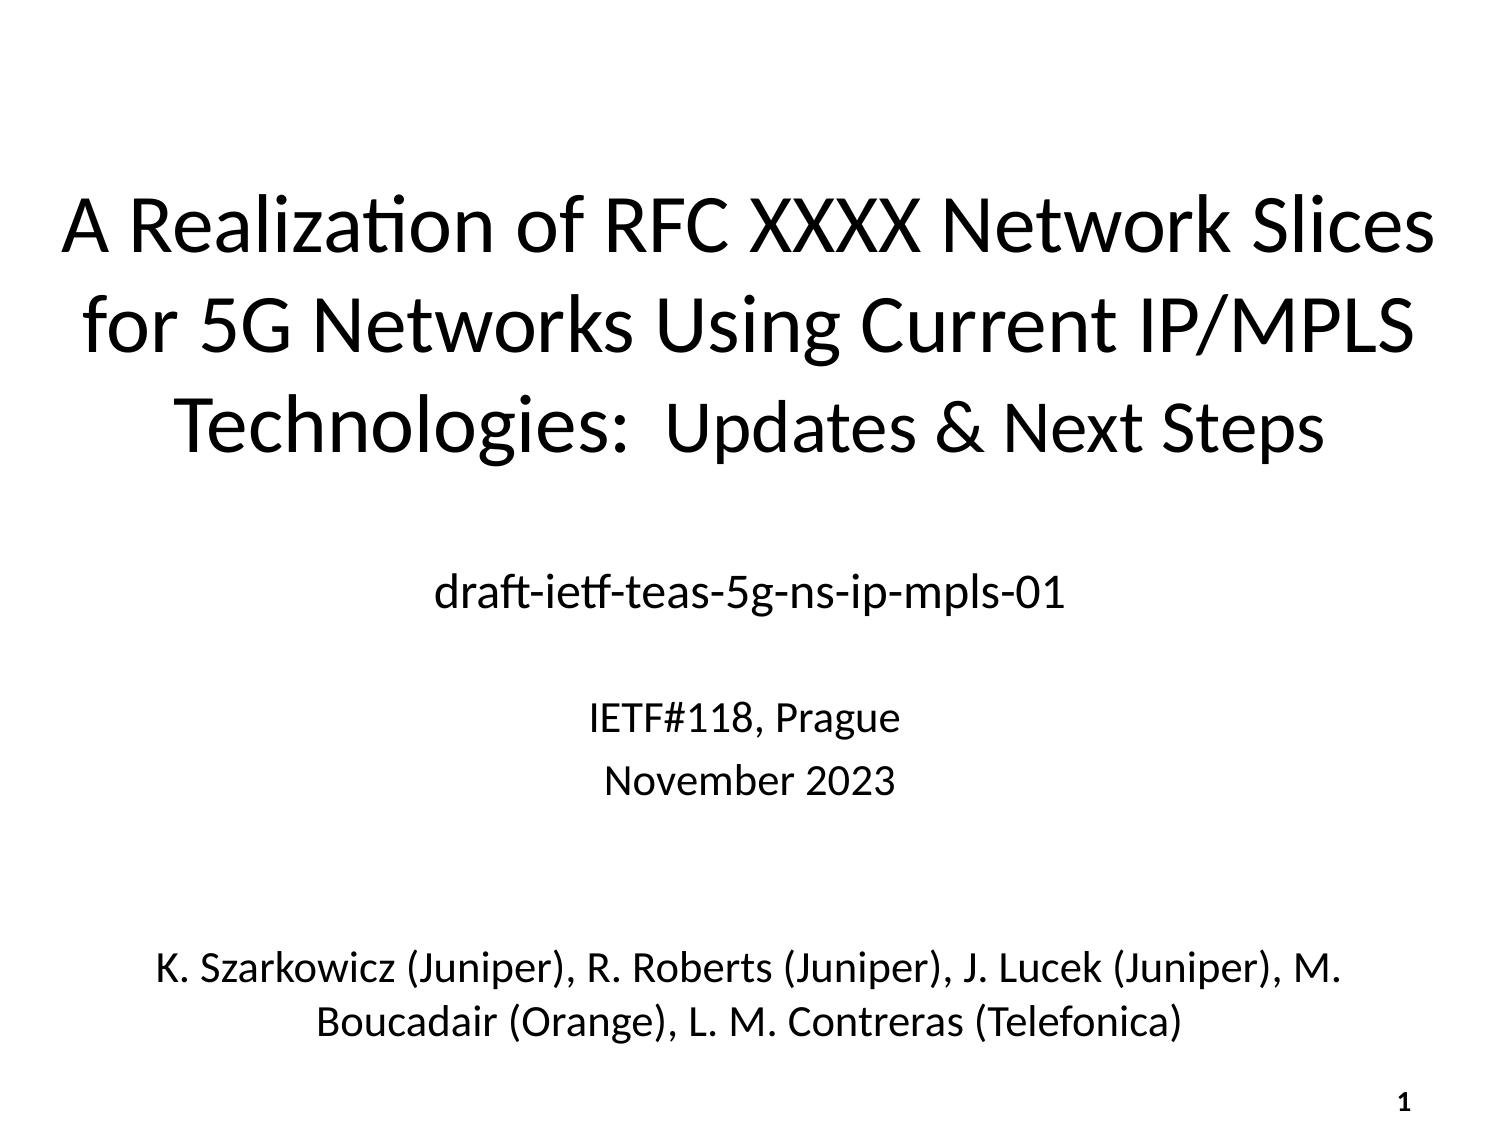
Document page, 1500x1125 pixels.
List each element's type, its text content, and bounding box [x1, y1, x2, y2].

subtitle IETF#118, Prague November 2023 K. Szarkowicz (Juniper), R. Roberts (Juniper), J. Lucek (Juniper), M. Boucadair (Orange), L. M. Contreras (Telefonica) [53, 680, 1447, 1054]
title A Realization of RFC XXXX Network Slices for 5G Networks Using Current IP/MPLS Technologies: Updates & Next Steps draft-ietf-teas-5g-ns-ip-mpls-01 [14, 196, 1486, 591]
